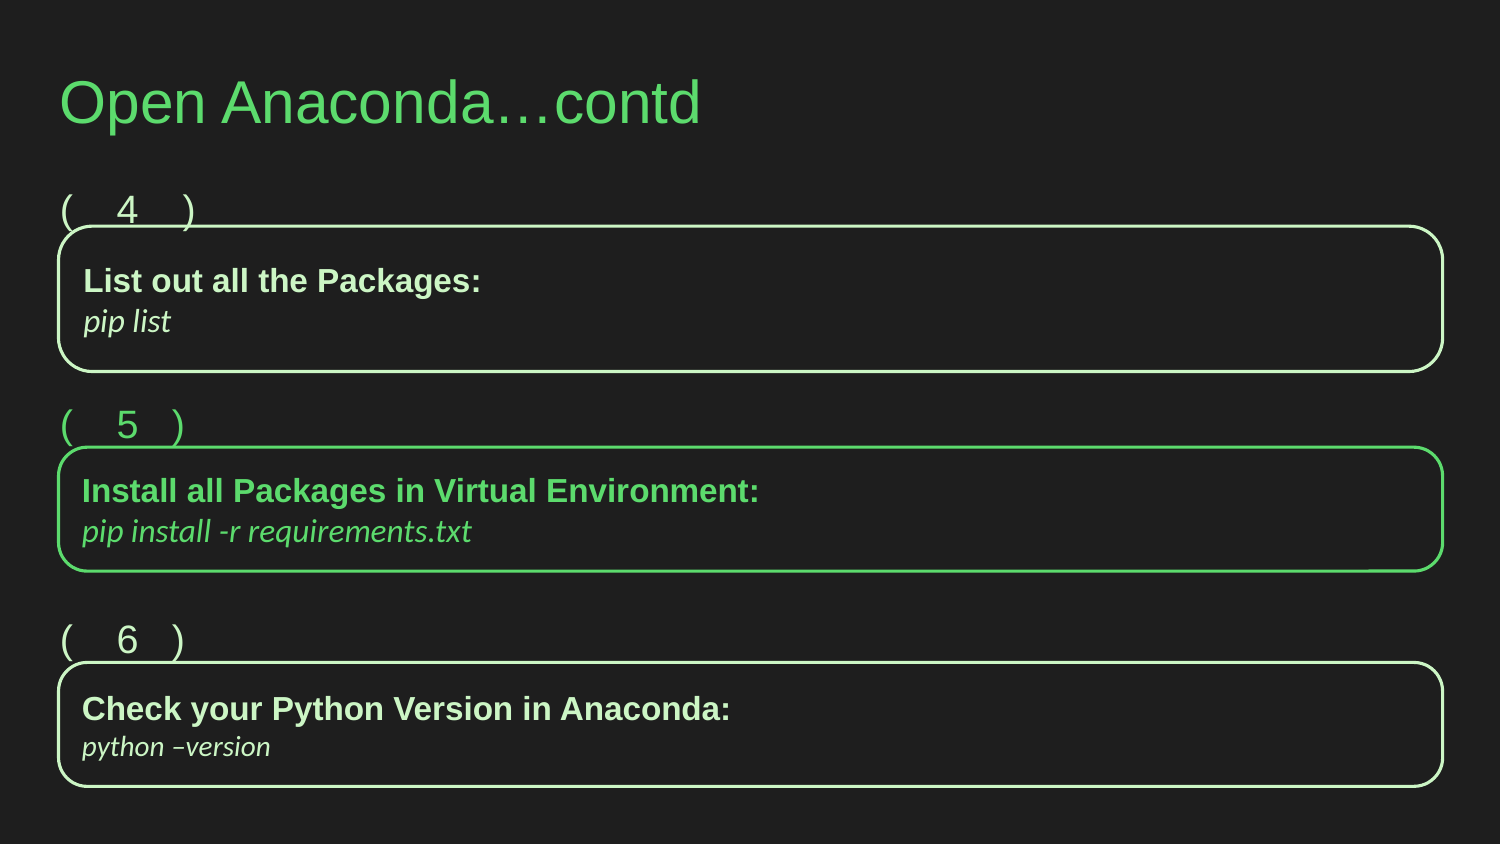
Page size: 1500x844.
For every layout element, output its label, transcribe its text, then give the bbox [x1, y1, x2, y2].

list ( 5 ) [44, 376, 258, 458]
title Open Anaconda…contd [44, 47, 852, 172]
text_box Install all Packages in Virtual Environment: pip install -r requirements.txt [58, 447, 1443, 572]
list ( 6 ) [44, 591, 258, 673]
list ( 4 ) [44, 172, 258, 243]
text_box List out all the Packages: pip list [58, 226, 1443, 372]
text_box Check your Python Version in Anaconda: python –version [58, 662, 1443, 787]
